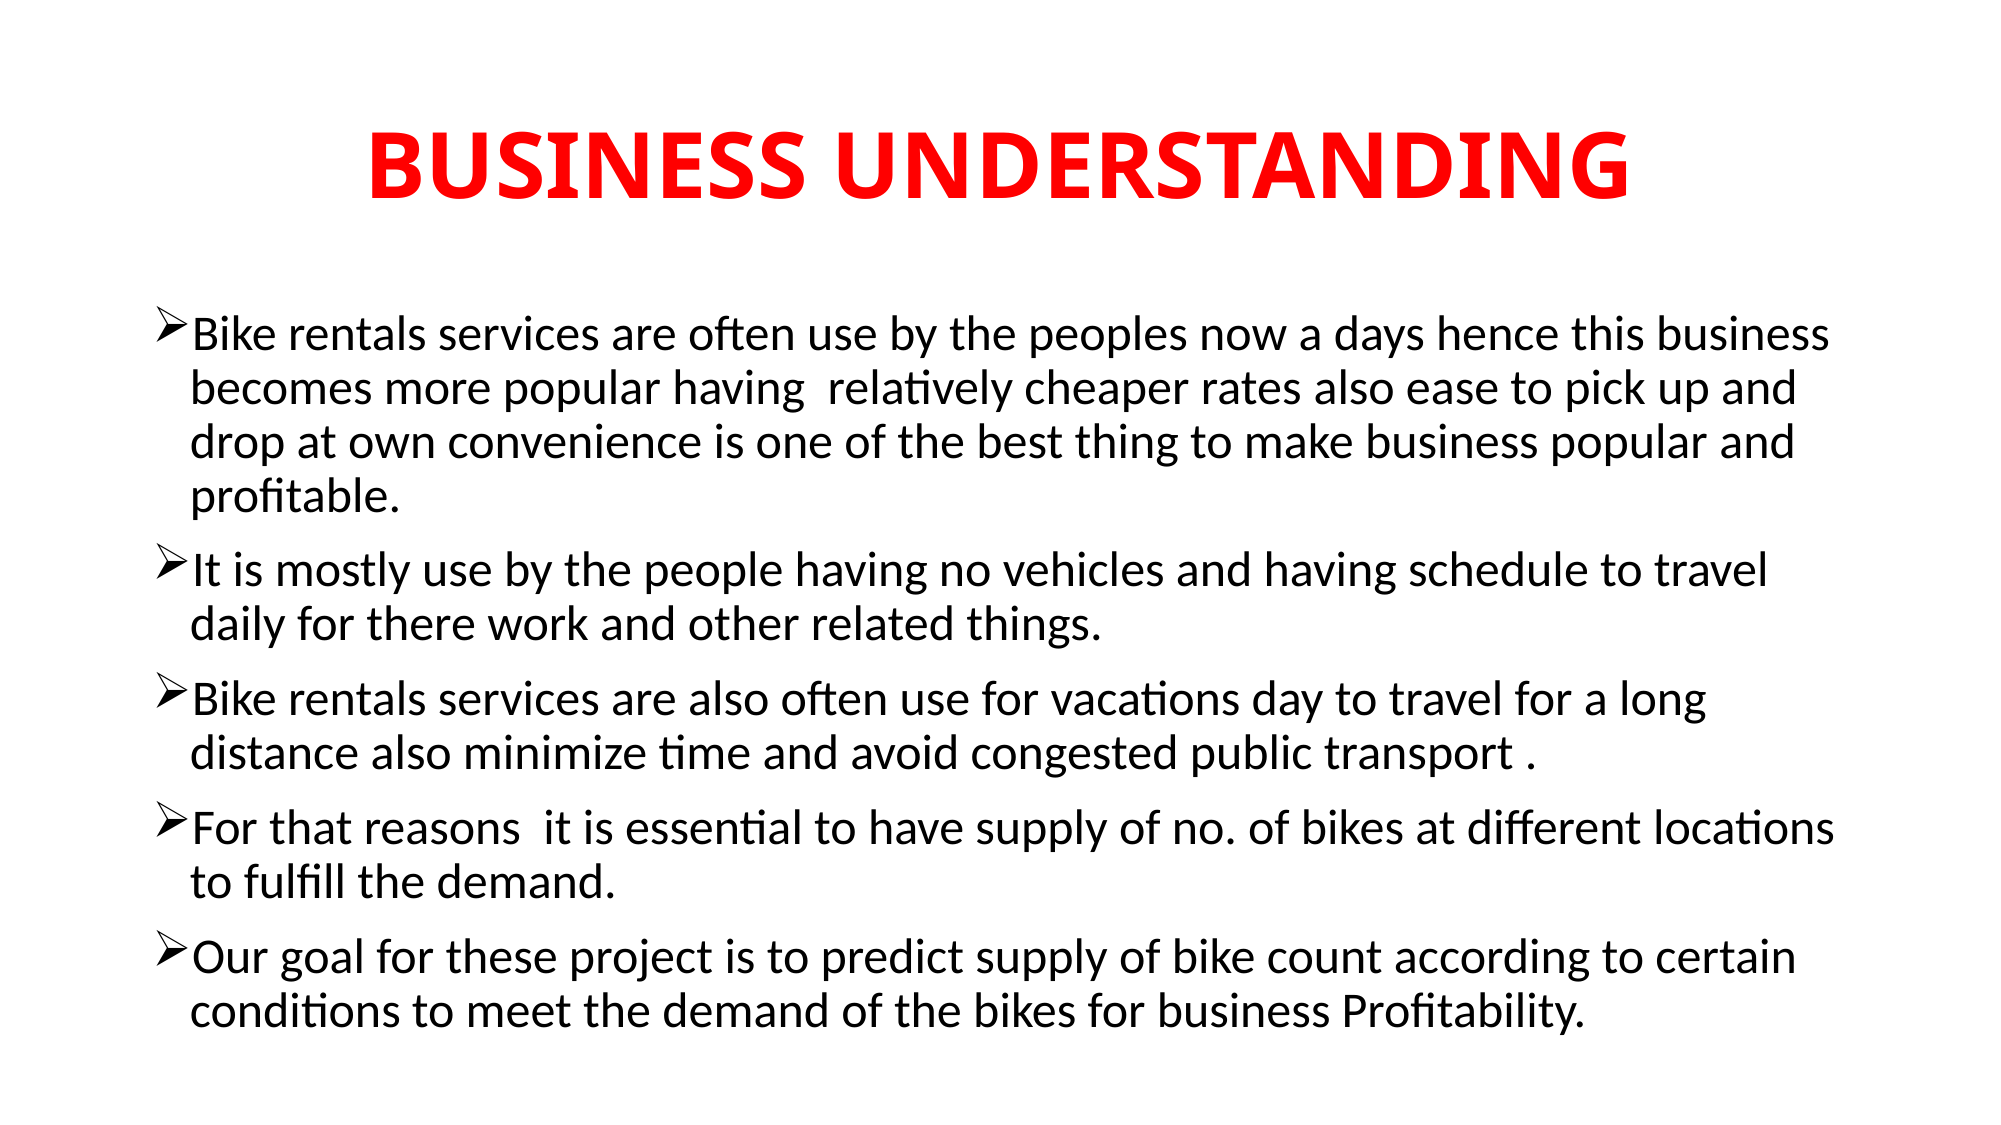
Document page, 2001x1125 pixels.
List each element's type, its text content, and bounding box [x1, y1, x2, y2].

list Bike rentals services are often use by the peoples now a days hence this business becomes more popular having relatively cheaper rates also ease to pick up and drop at own convenience is one of the best thing to make business popular and profitable. It is mostly use by the people having no vehicles and having schedule to travel daily for there work and other related things. Bike rentals services are also often use for vacations day to travel for a long distance also minimize time and avoid congested public transport . For that reasons it is essential to have supply of no. of bikes at different locations to fulfill the demand. Our goal for these project is to predict supply of bike count according to certain conditions to meet the demand of the bikes for business Profitability. [137, 299, 1863, 1014]
title BUSINESS UNDERSTANDING [137, 59, 1863, 278]
